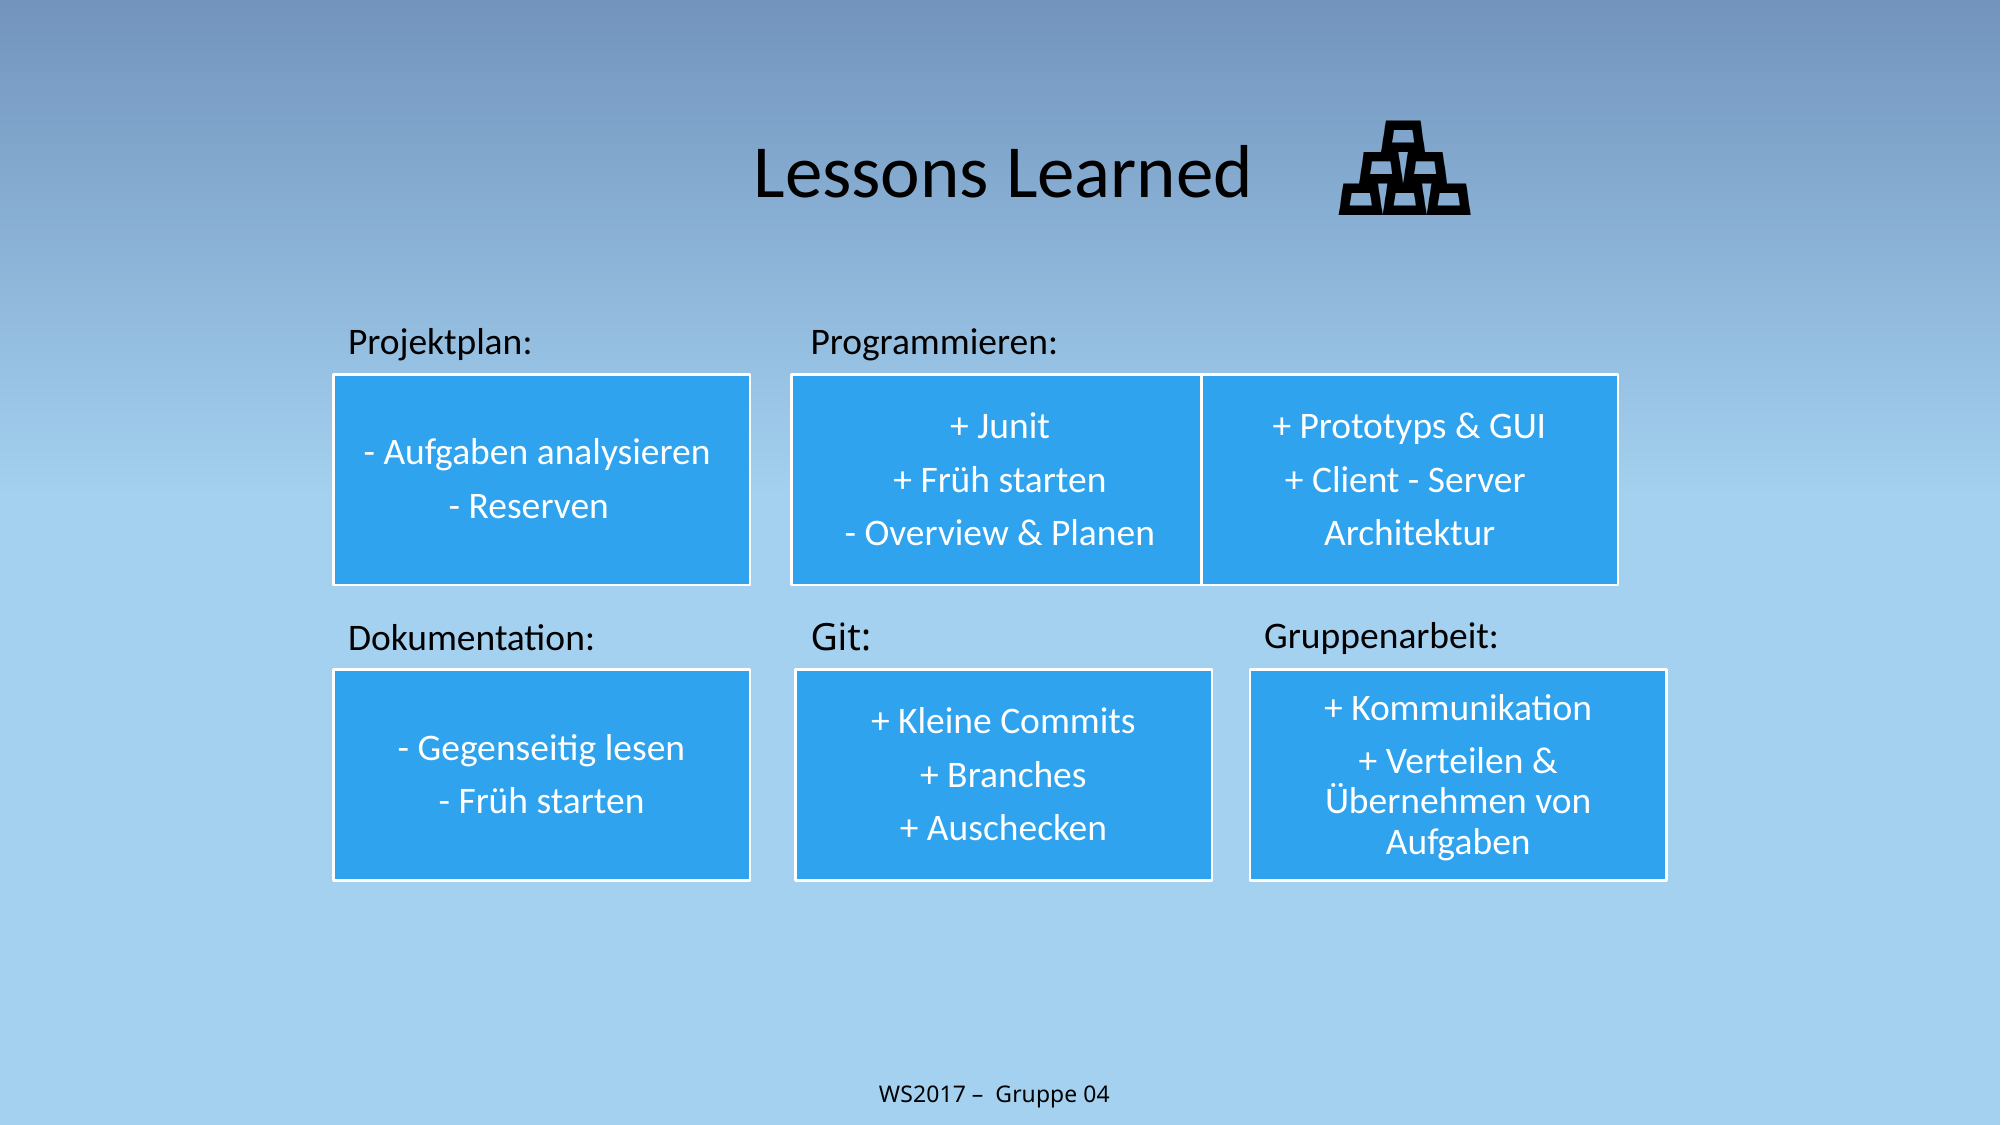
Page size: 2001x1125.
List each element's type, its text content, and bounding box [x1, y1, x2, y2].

title Lessons Learned [153, 0, 1854, 266]
picture [1329, 92, 1480, 243]
footer WS2017 – Gruppe 04 [153, 1062, 1836, 1123]
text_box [332, 279, 1667, 989]
